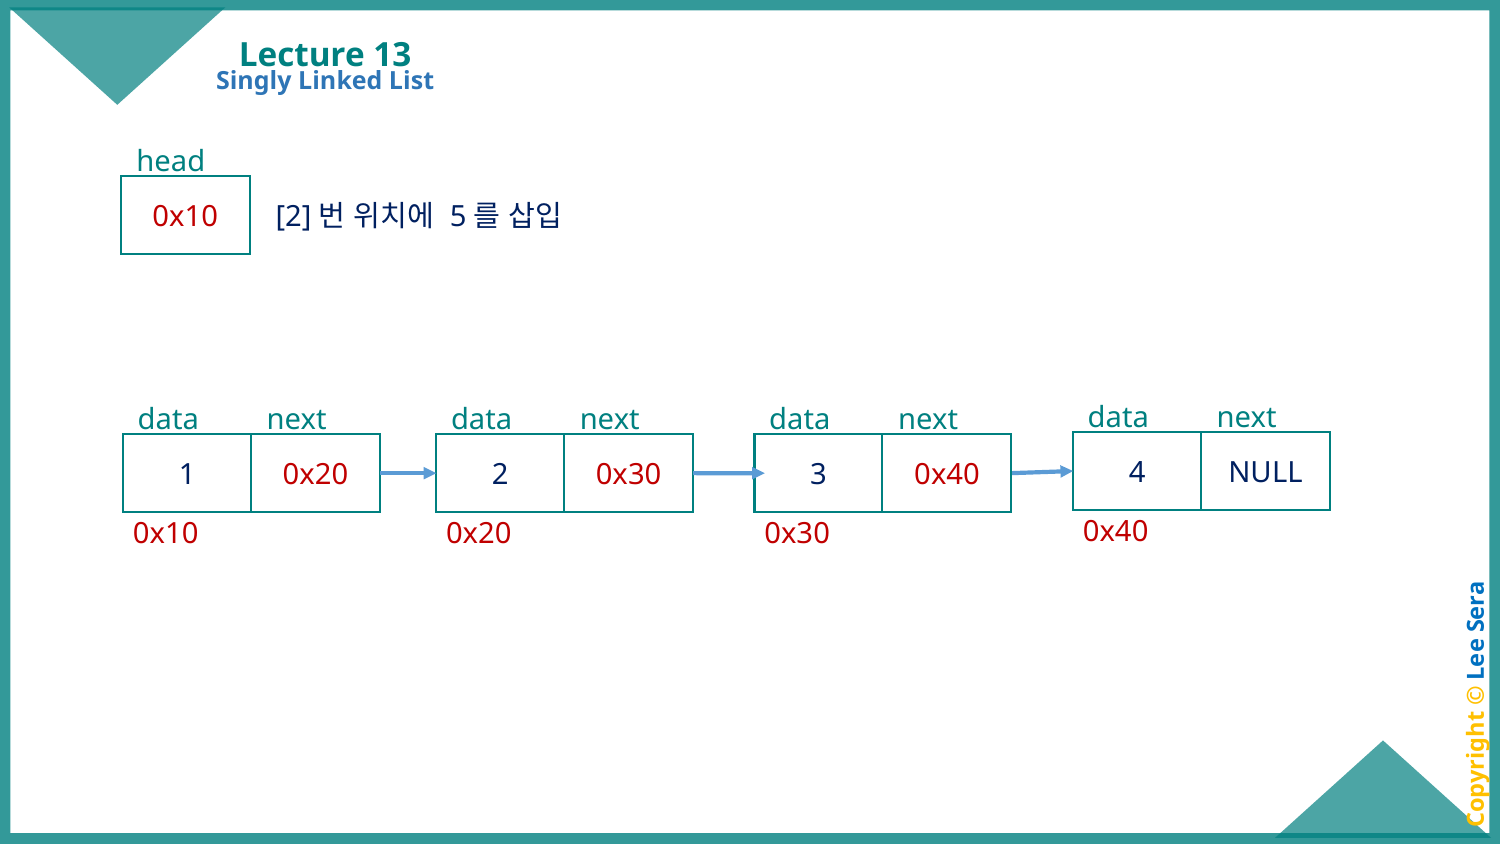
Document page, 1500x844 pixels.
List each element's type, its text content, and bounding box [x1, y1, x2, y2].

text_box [749, 392, 1062, 558]
text_box [6, 6, 228, 107]
subtitle Singly Linked List [165, 62, 485, 113]
text_box [1272, 739, 1458, 839]
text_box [120, 134, 301, 255]
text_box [1062, 470, 1073, 474]
text_box Copyright © Lee Sera [1458, 565, 1496, 844]
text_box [431, 392, 744, 558]
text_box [118, 392, 431, 558]
text_box [2]번 위치에 5를 삽입 [301, 189, 764, 240]
text_box [0, 0, 1500, 844]
title Lecture 13 [210, 8, 440, 62]
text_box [1068, 390, 1381, 556]
